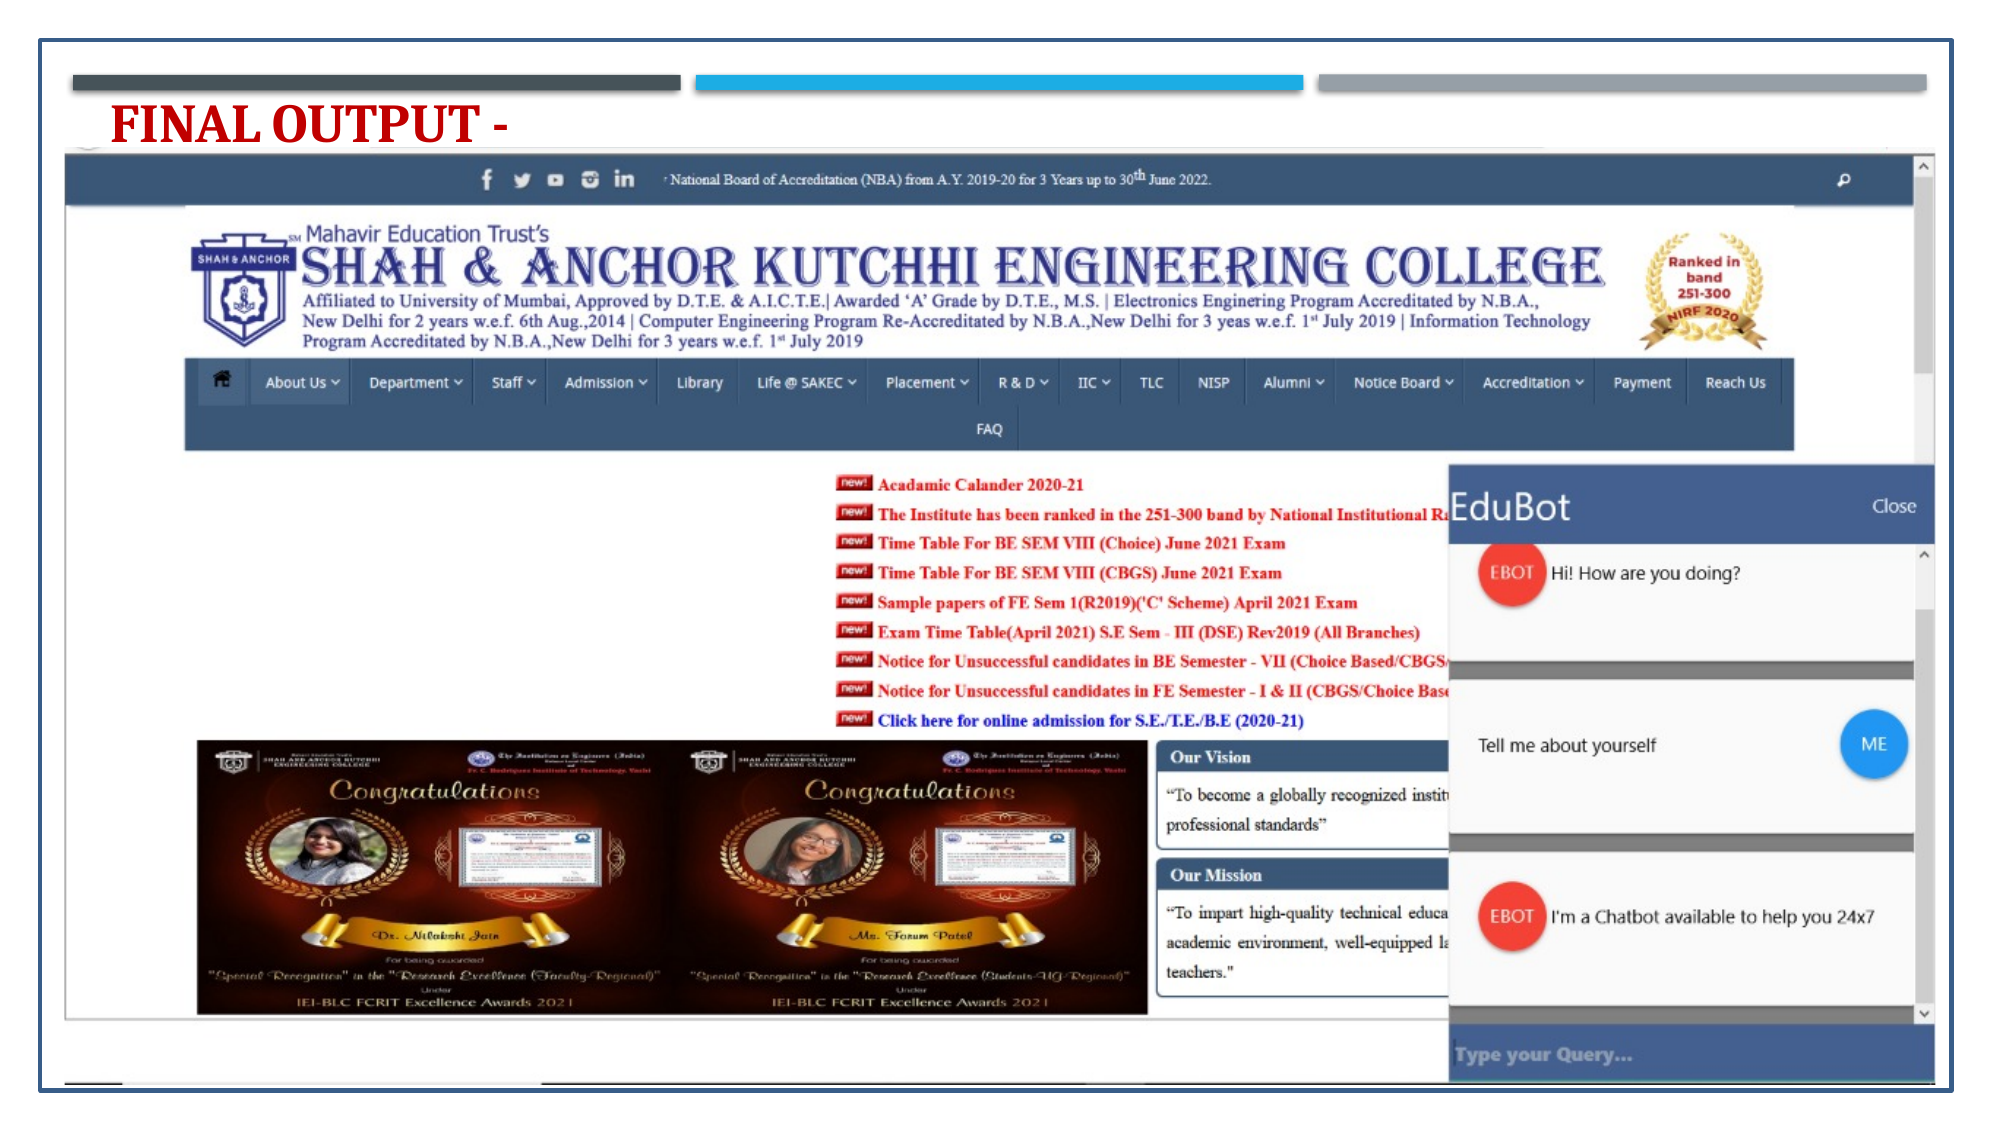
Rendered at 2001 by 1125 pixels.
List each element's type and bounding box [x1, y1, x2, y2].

picture [64, 146, 1936, 1086]
text_box [40, 40, 1952, 1091]
